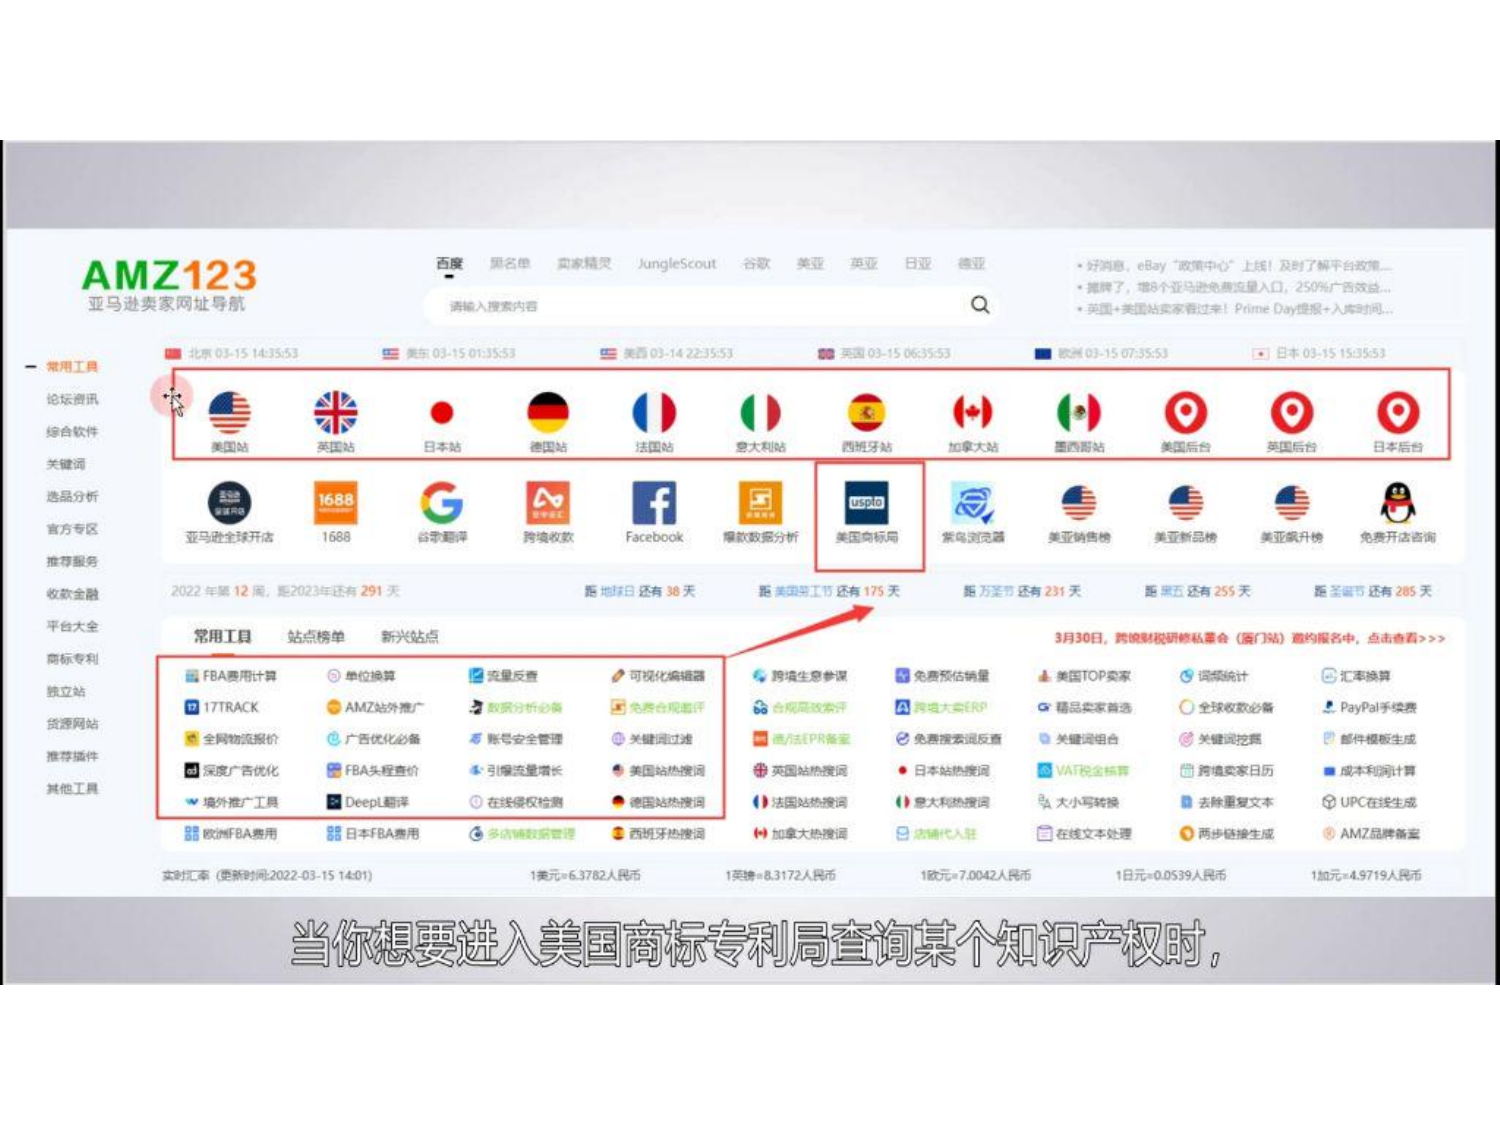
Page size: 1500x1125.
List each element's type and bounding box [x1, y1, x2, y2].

picture [0, 140, 1500, 985]
